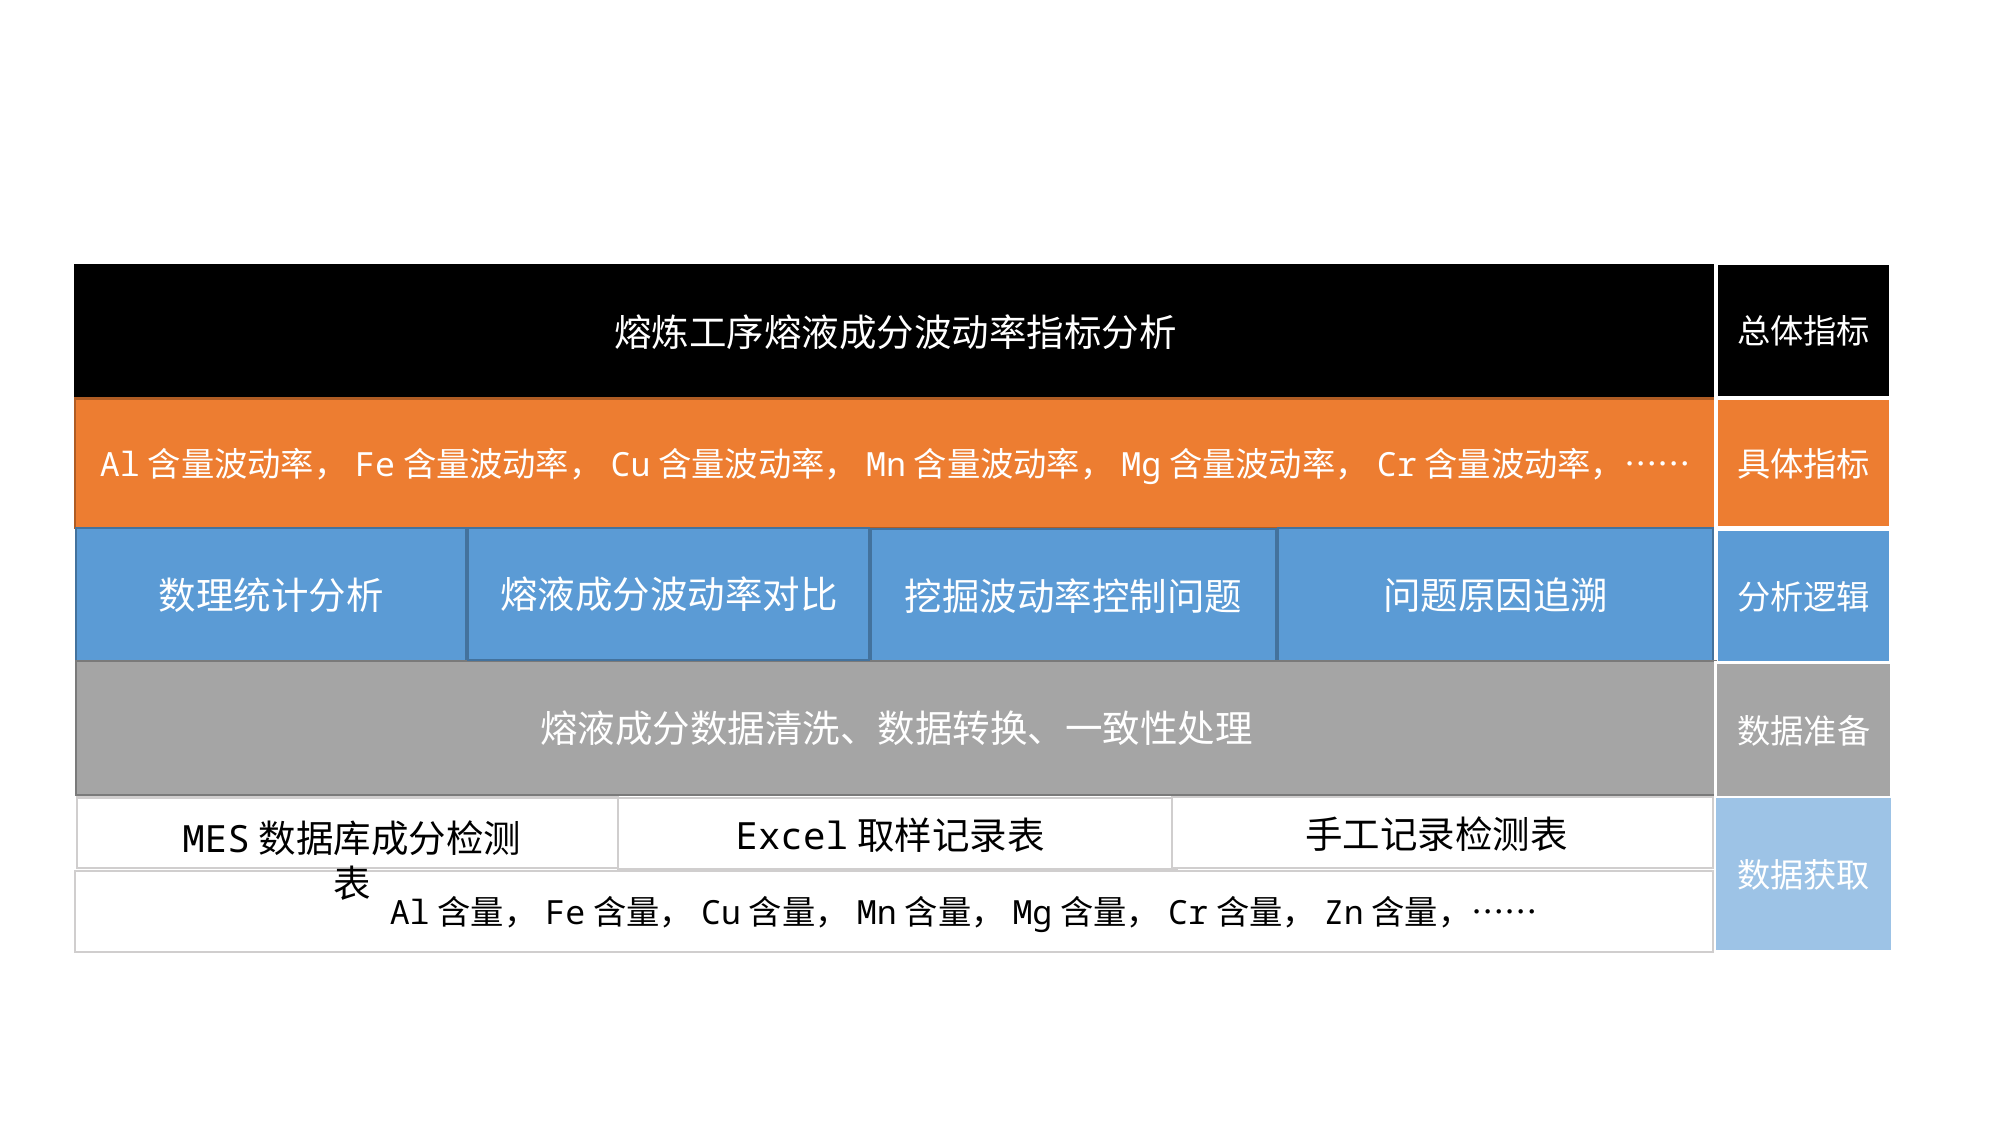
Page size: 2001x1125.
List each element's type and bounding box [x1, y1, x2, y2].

text_box [74, 263, 1892, 953]
